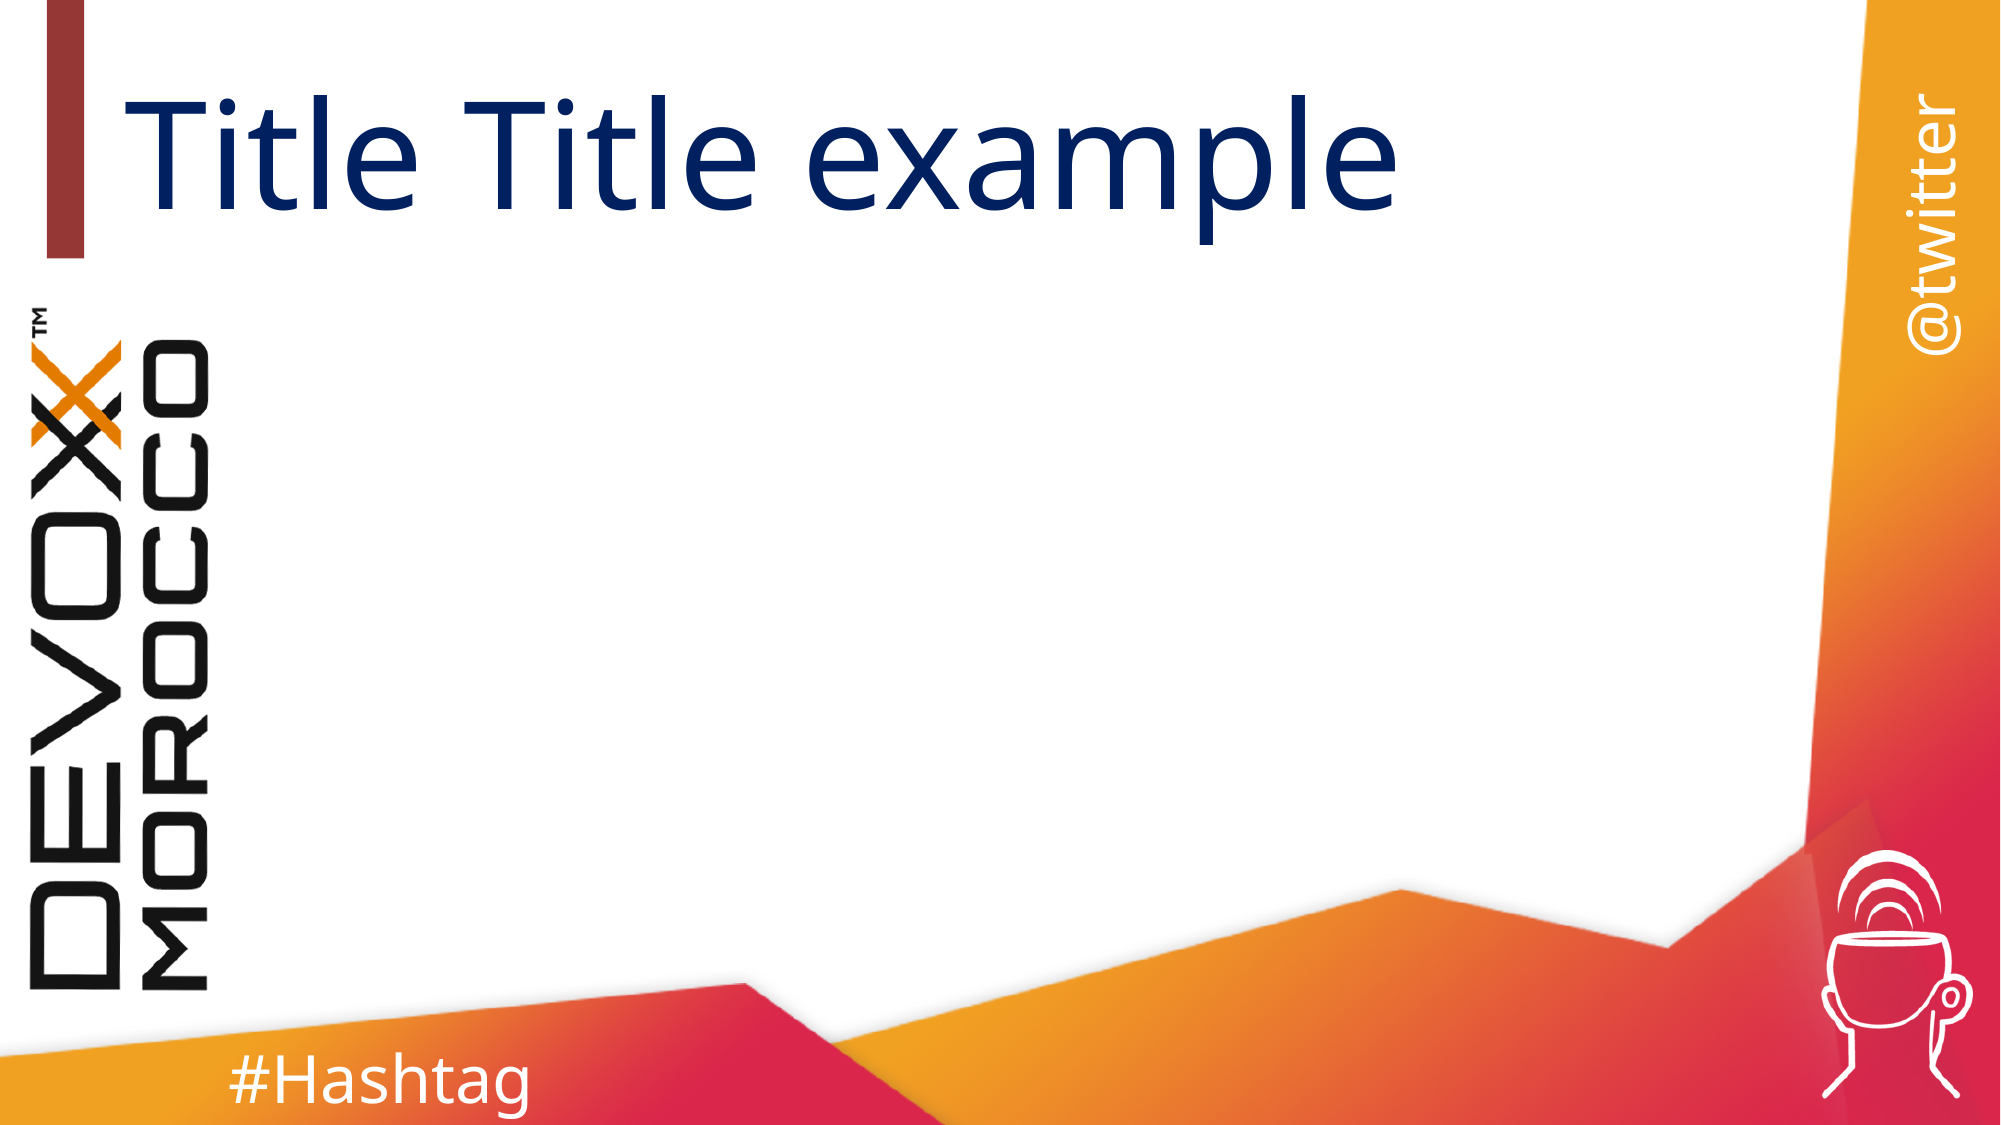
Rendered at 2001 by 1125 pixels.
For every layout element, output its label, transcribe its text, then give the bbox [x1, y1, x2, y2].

text_box [299, 299, 1863, 1014]
text_box @twitter [1881, 0, 1976, 374]
text_box #Hashtag [213, 1029, 1618, 1124]
text_box Title Title example [86, 41, 1772, 259]
picture [0, 0, 2001, 1125]
text_box [45, 0, 86, 261]
